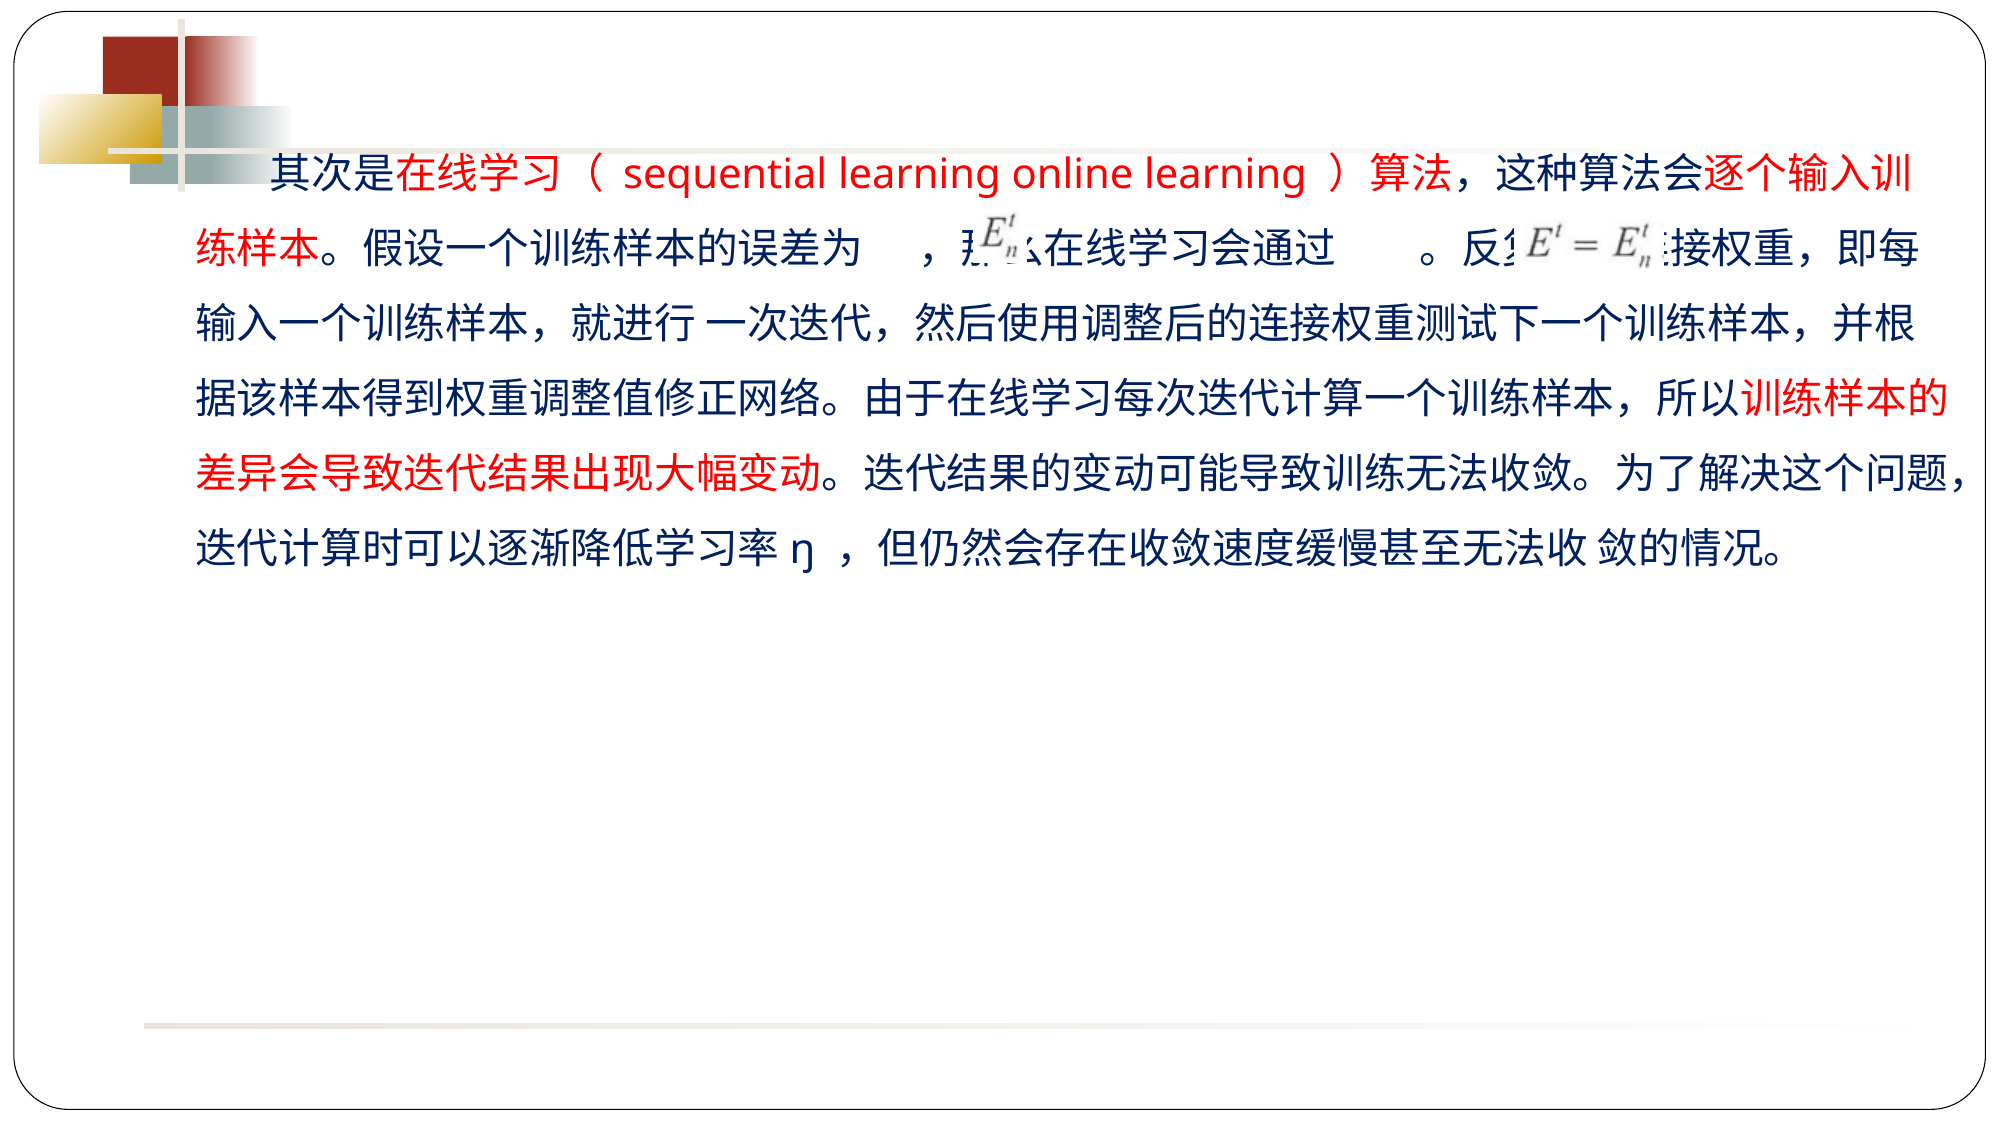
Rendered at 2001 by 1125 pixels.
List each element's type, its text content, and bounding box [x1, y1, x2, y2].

picture [972, 209, 1027, 264]
picture [1514, 209, 1664, 269]
text_box 其次是在线学习（ sequential learning online learning ）算法，这种算法会逐个输入训练样本。假设一个训练样本的误差为 ，那么在线学习会通过 。反复调整连接权重，即每输入一个训练样本，就进行 一次迭代，然后使用调整后的连接权重测试下一个训练样本，并根据该样本得到权重调整值修正网络。由于在线学习每次迭代计算一个训练样本，所以训练样本的差异会导致迭代结果出现大幅变动。迭代结果的变动可能导致训练无法收敛。为了解决这个问题，迭代计算时可以逐渐降低学习率ŋ ，但仍然会存在收敛速度缓慢甚至无法收 敛的情况。 [180, 114, 1965, 855]
